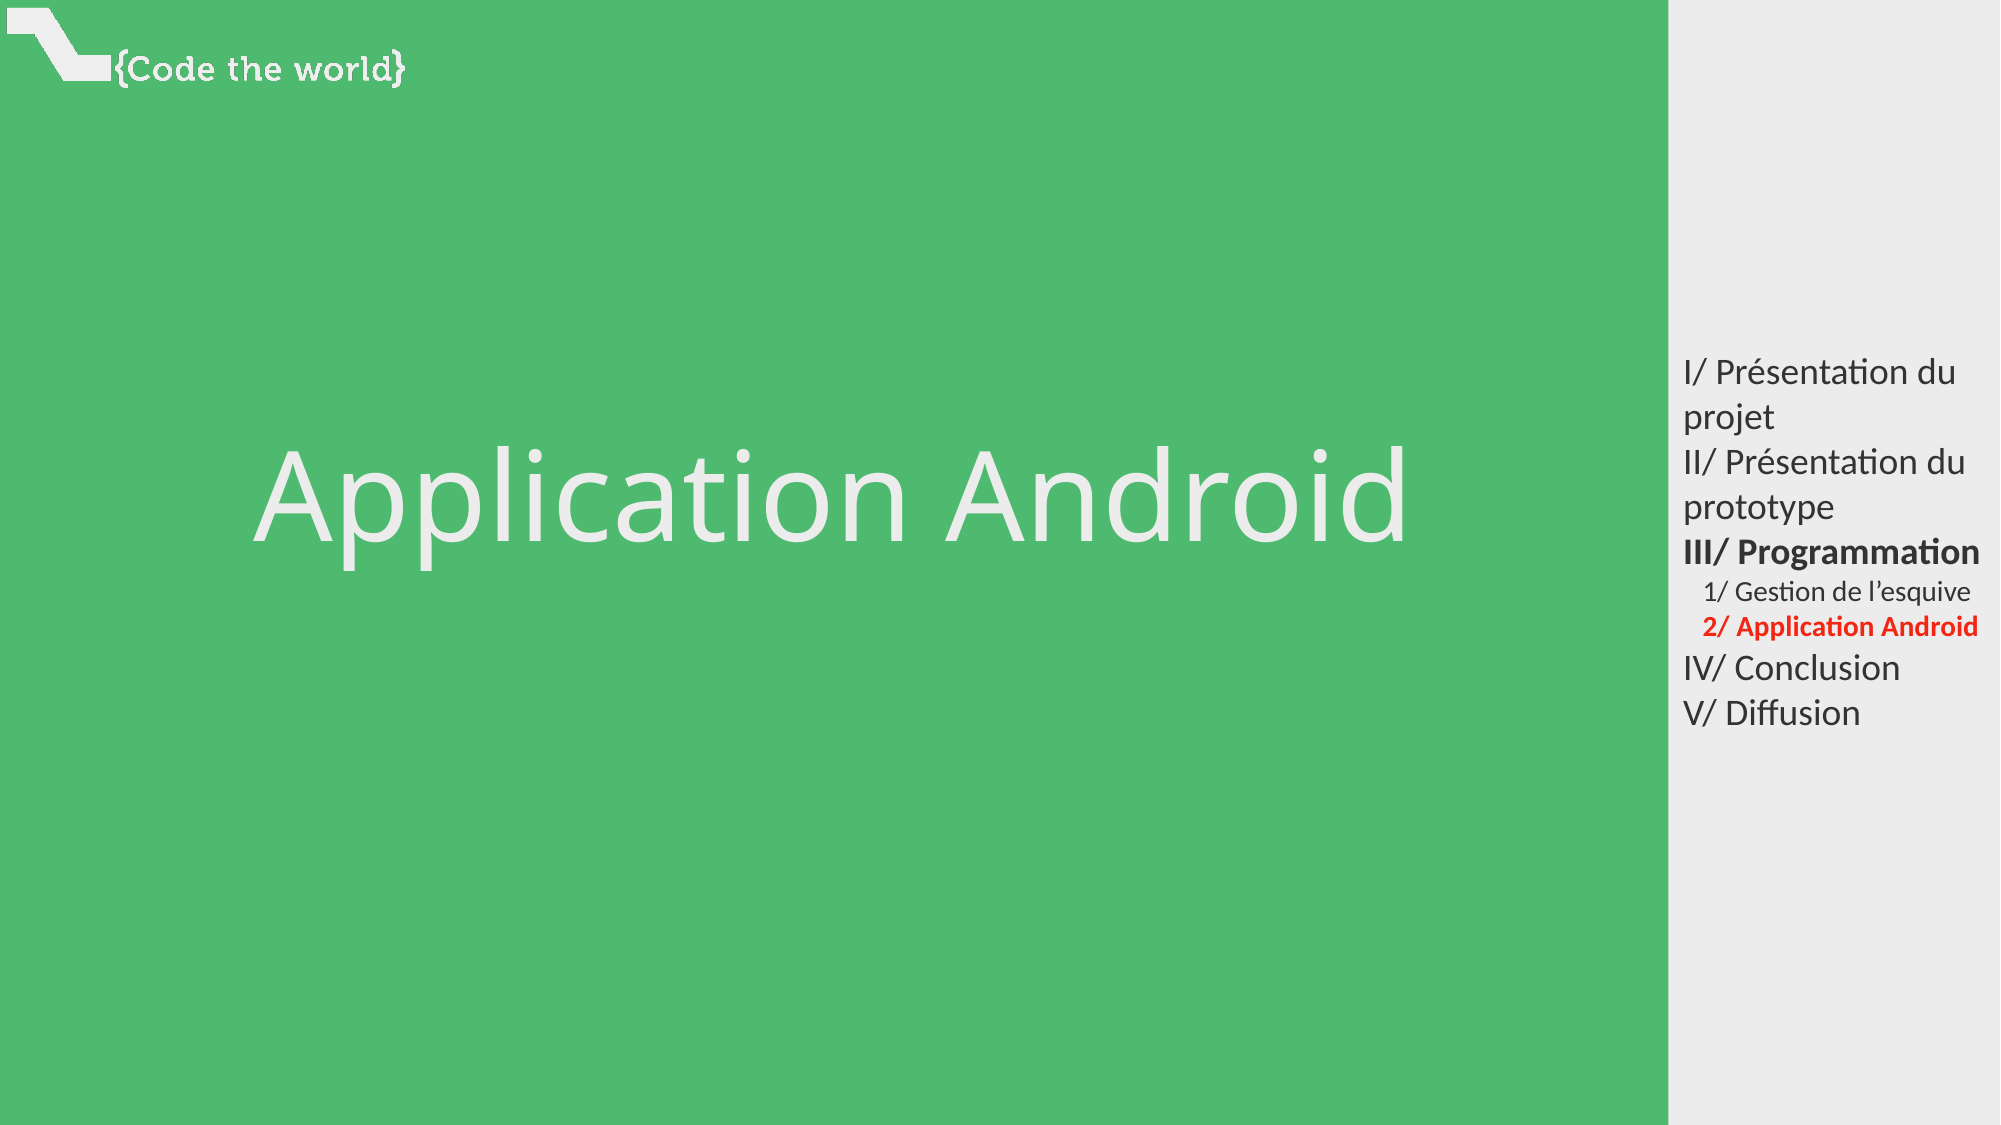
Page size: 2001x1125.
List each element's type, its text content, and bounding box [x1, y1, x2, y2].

title Application Android [0, 184, 1667, 576]
picture [0, 0, 413, 94]
text_box I/ Présentation du projet II/ Présentation du prototype III/ Programmation 1/ Gestion de l’esquive 2/ Application Android IV/ Conclusion V/ Diffusion [1667, 0, 2000, 1125]
